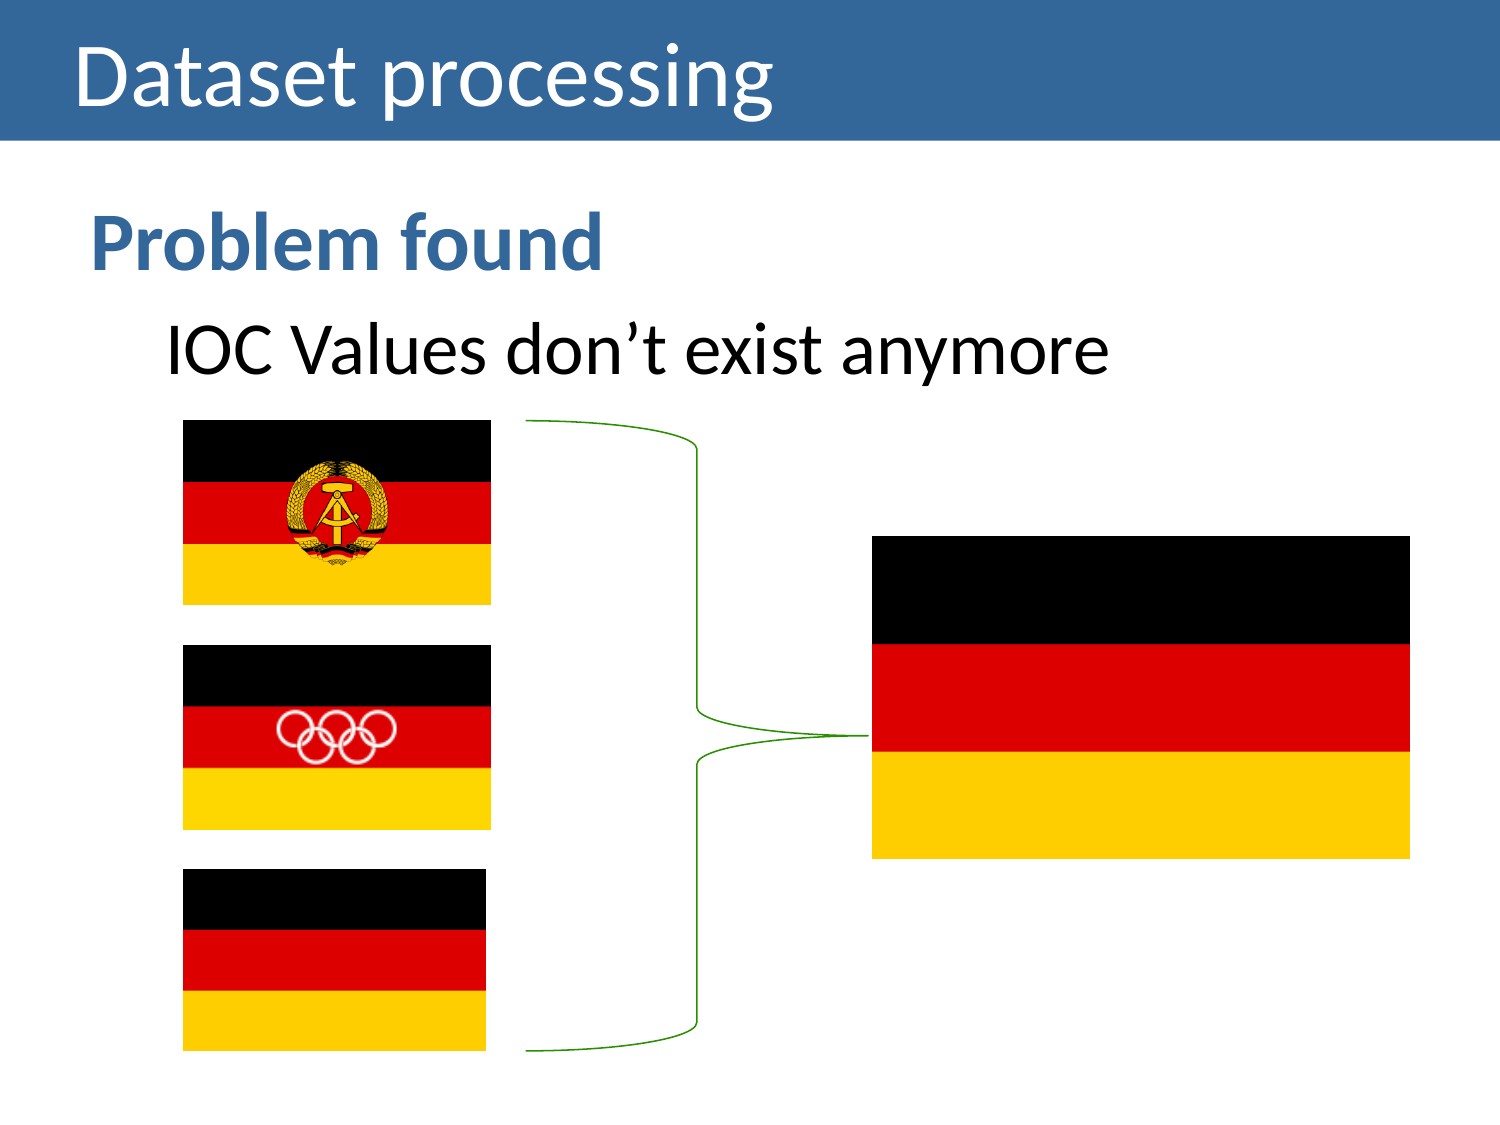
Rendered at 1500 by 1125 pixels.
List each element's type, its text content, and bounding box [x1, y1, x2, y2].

title Dataset processing [0, 0, 1500, 141]
picture [182, 869, 486, 1052]
text_box [525, 419, 867, 1052]
picture [182, 644, 491, 830]
picture [872, 536, 1410, 859]
picture [182, 420, 491, 606]
list Problem found IOC Values don’t exist anymore [75, 179, 1425, 1035]
